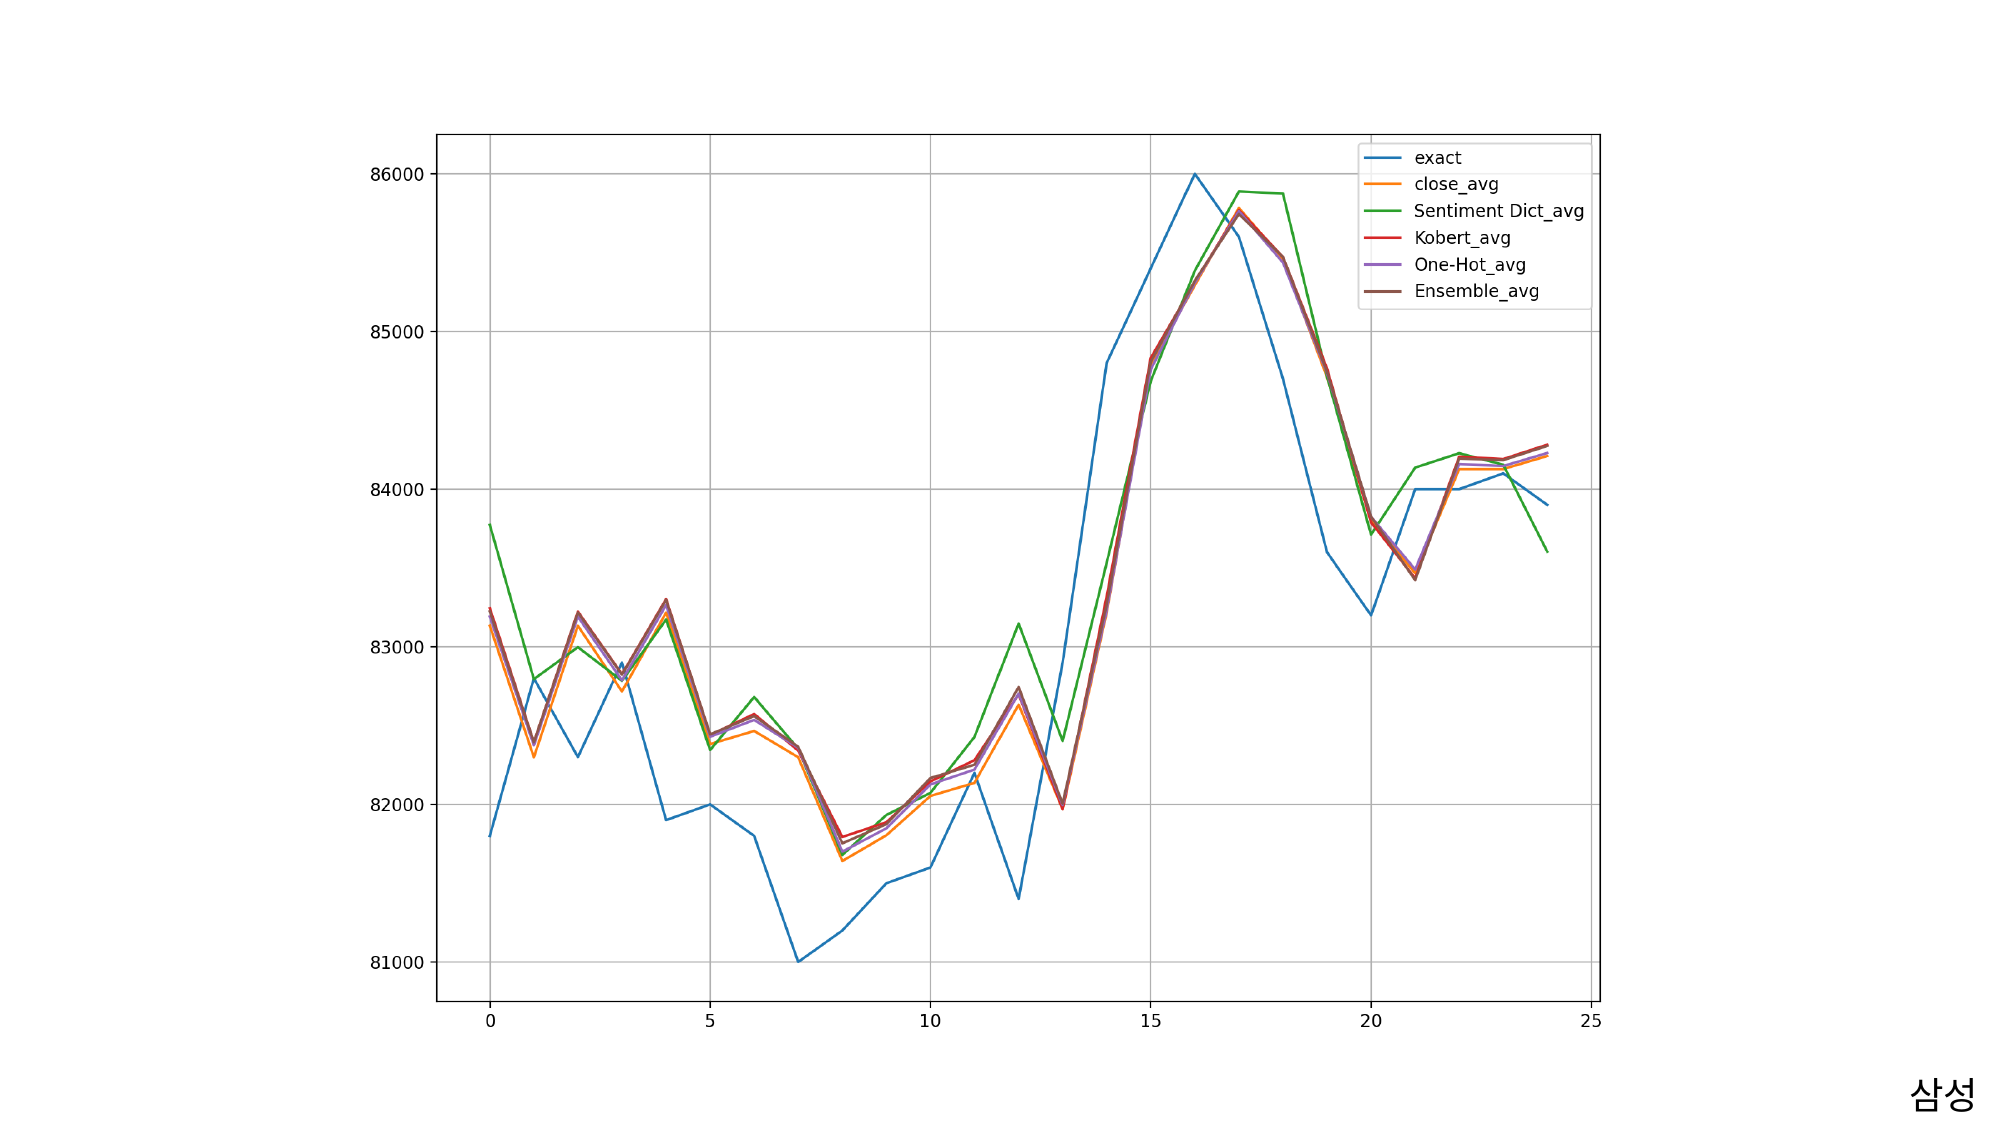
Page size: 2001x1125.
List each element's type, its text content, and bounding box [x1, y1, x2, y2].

text_box 삼성 [1894, 1064, 2000, 1125]
picture [249, 0, 1750, 1125]
